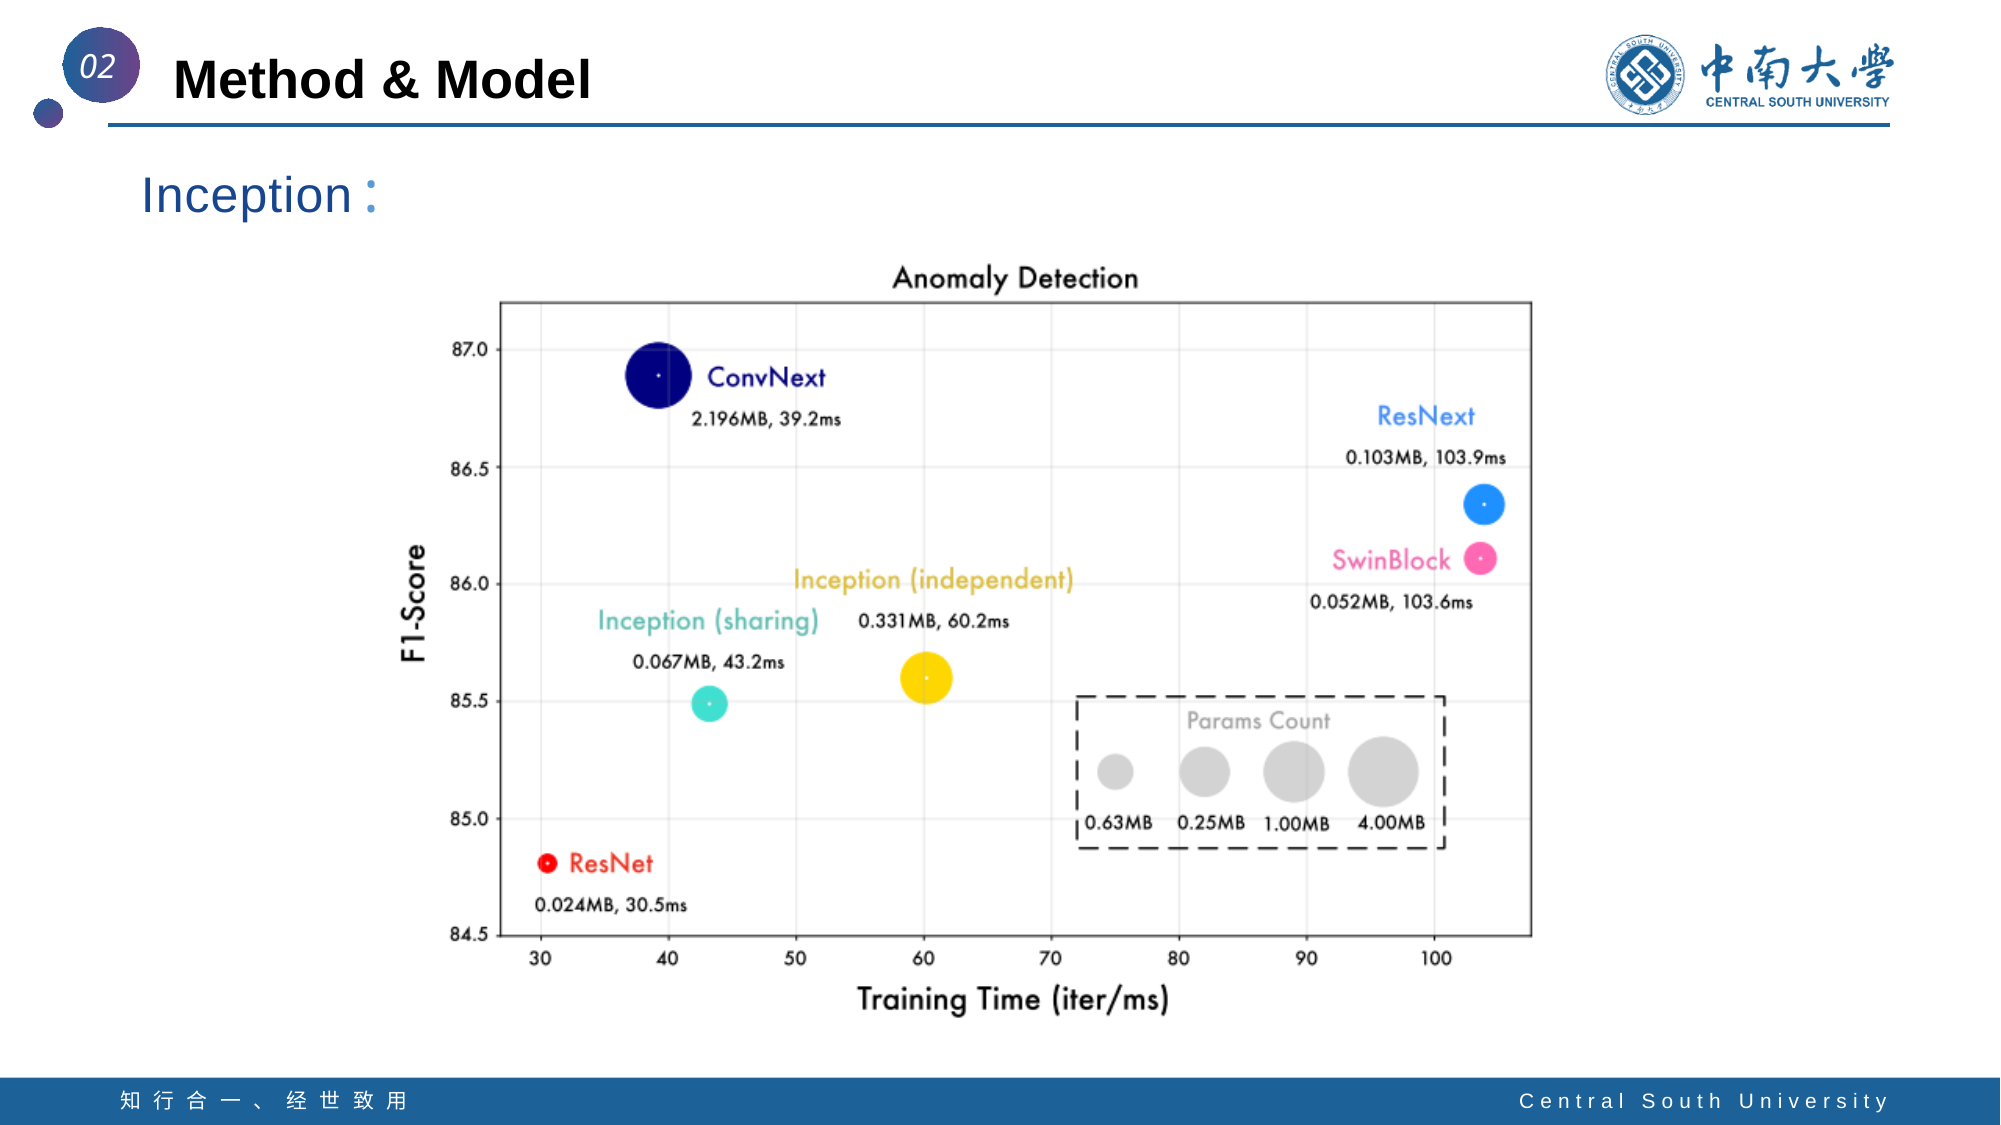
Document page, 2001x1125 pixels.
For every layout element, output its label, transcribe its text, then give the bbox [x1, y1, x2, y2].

text_box Central South University [1504, 1080, 1902, 1120]
text_box [0, 1077, 2000, 1125]
text_box Method & Model [158, 0, 1343, 118]
picture [381, 234, 1617, 1057]
text_box 知行合一、经世致用 [105, 1080, 423, 1120]
picture [1595, 28, 1907, 121]
text_box Inception: [126, 146, 1000, 232]
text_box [33, 26, 153, 128]
